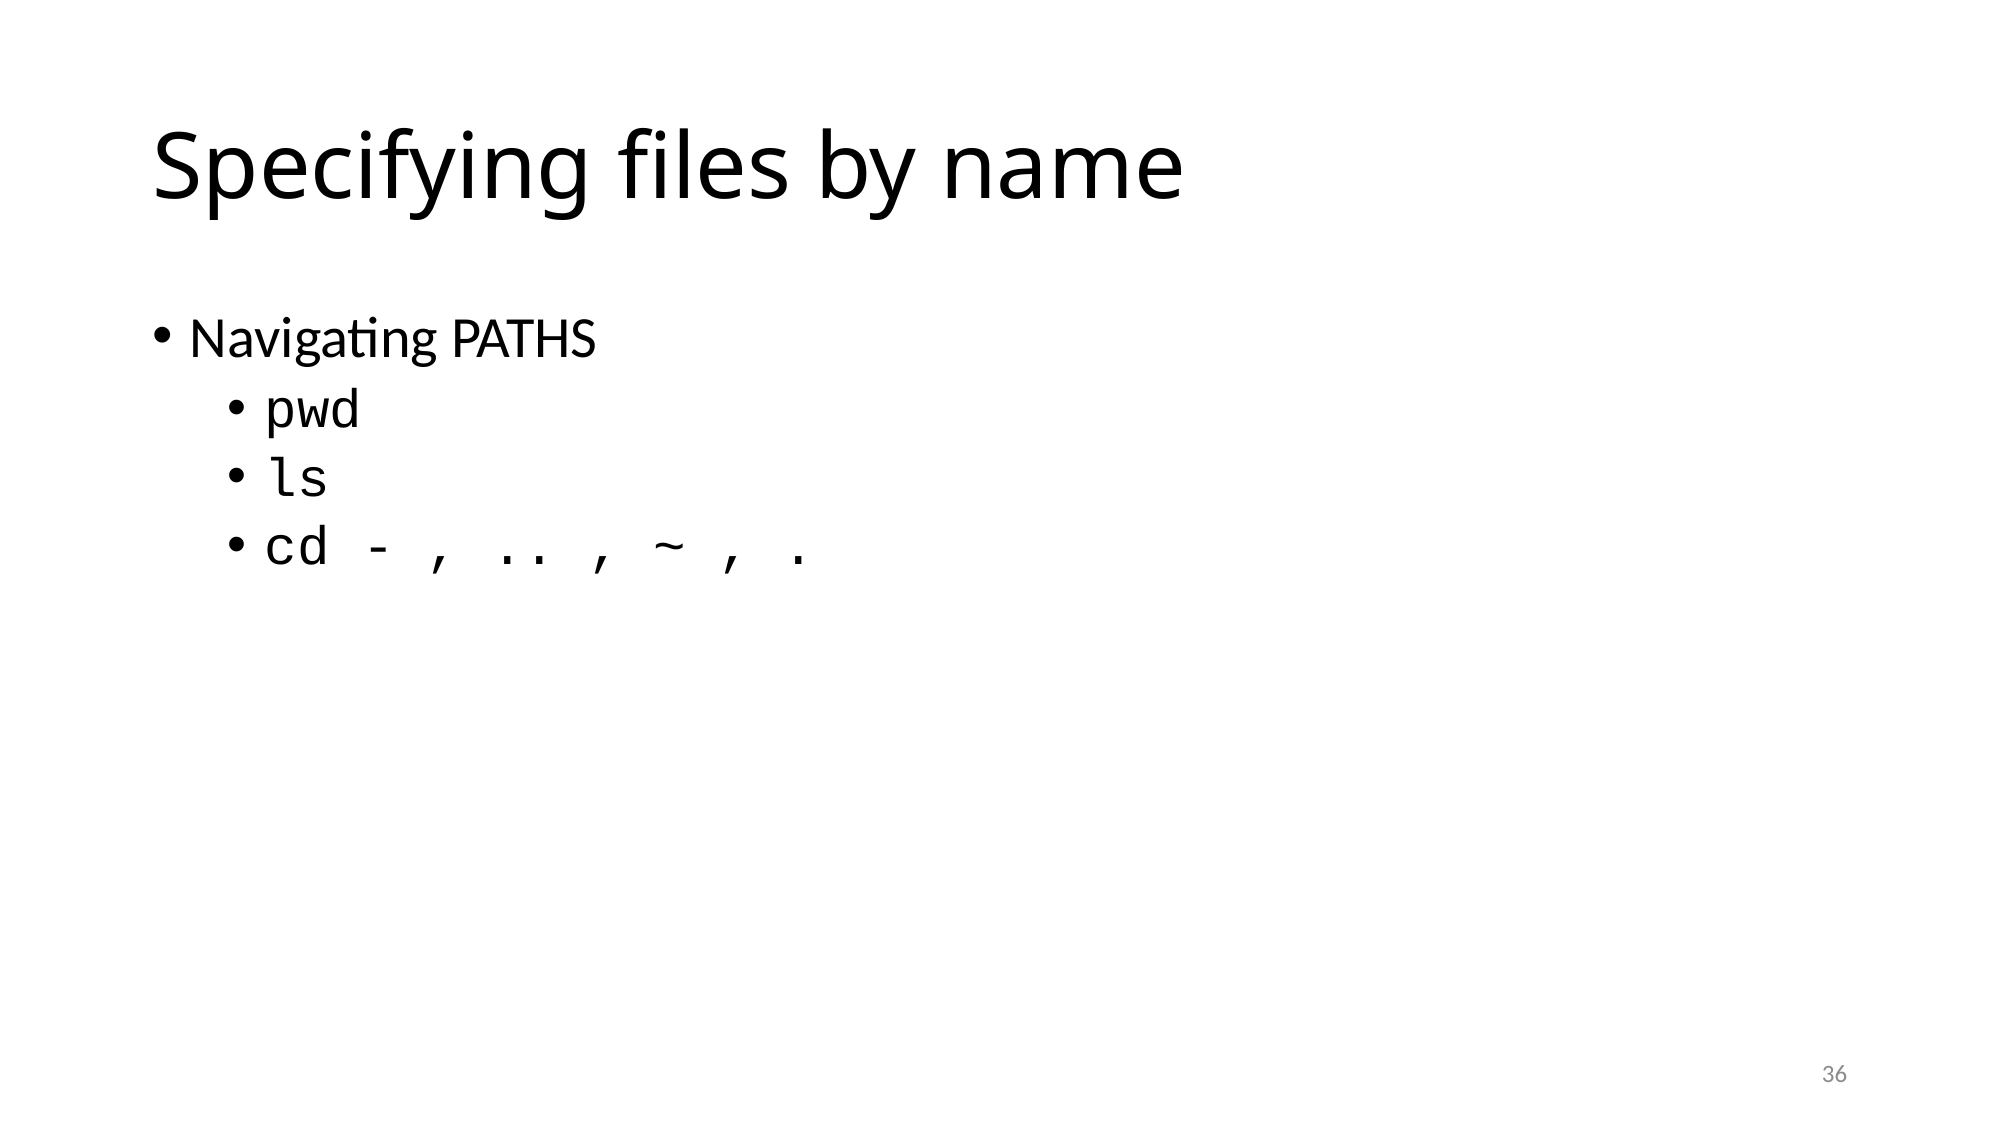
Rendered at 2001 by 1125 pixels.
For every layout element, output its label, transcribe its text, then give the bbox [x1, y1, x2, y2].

title Specifying files by name [137, 59, 1863, 278]
list Navigating PATHS pwd ls cd - , .. , ~ , . [137, 299, 1863, 1014]
slide_number 36 [1412, 1042, 1863, 1103]
